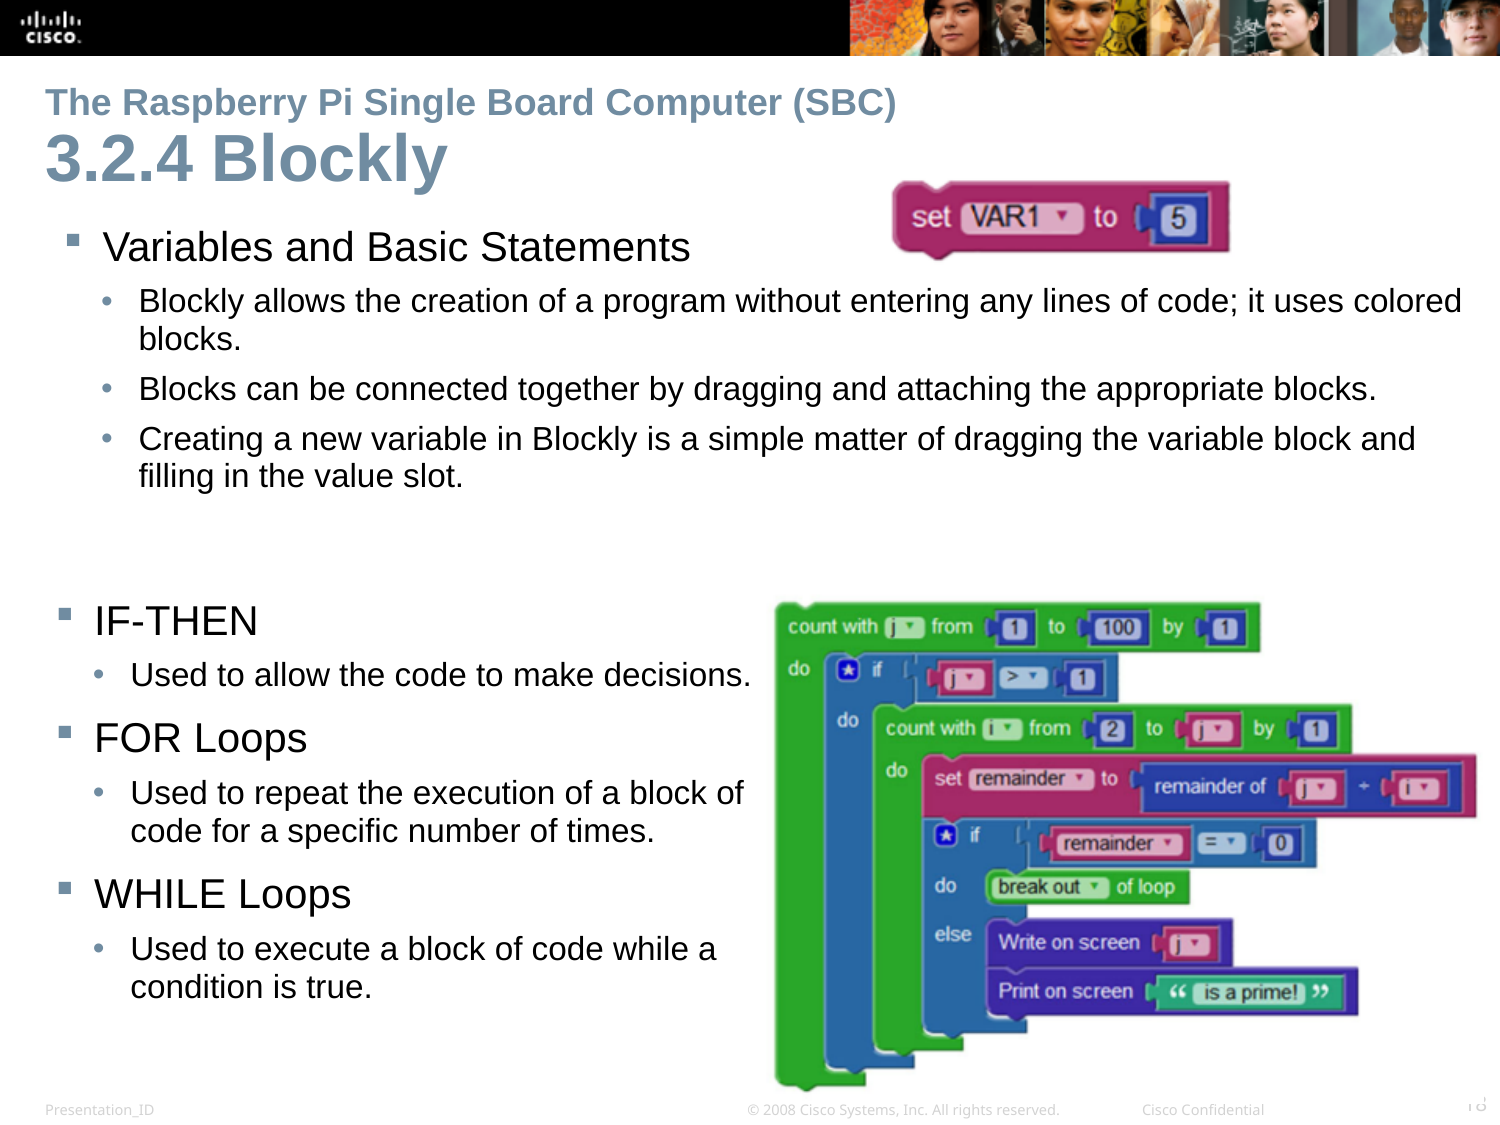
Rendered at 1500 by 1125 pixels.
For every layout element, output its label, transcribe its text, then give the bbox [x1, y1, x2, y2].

text_box IF-THEN Used to allow the code to make decisions. FOR Loops Used to repeat the execution of a block of code for a specific number of times. WHILE Loops Used to execute a block of code while a condition is true. [41, 590, 824, 1125]
list Variables and Basic Statements Blockly allows the creation of a program without entering any lines of code; it uses colored blocks. Blocks can be connected together by dragging and attaching the appropriate blocks. Creating a new variable in Blockly is a simple matter of dragging the variable block and filling in the value slot. [50, 216, 1486, 591]
title The Raspberry Pi Single Board Computer (SBC) 3.2.4 Blockly [31, 64, 1471, 203]
picture [846, 146, 1277, 284]
picture [0, 0, 1500, 56]
picture [765, 590, 1484, 1105]
